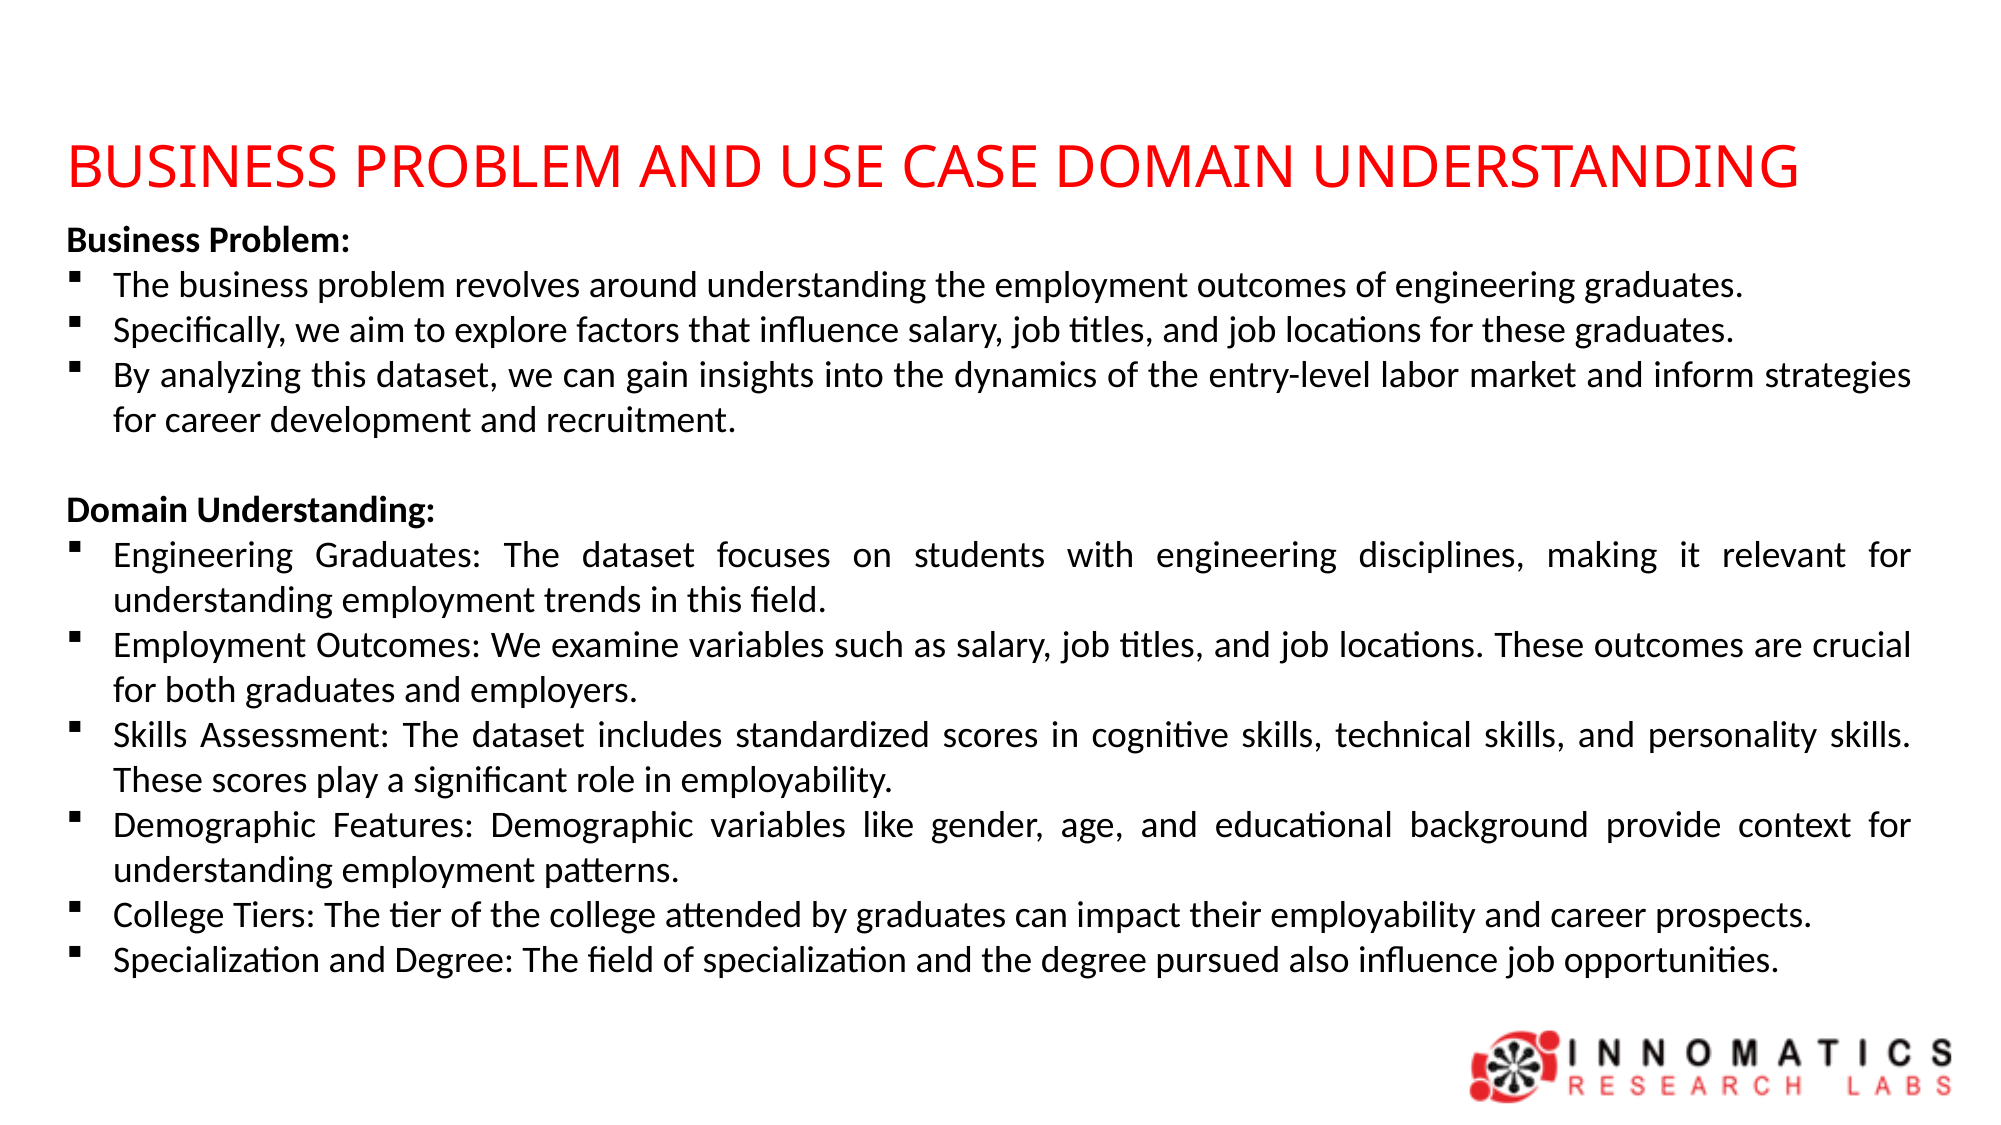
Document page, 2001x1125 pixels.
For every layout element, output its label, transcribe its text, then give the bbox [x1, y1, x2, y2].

picture [1445, 1014, 1975, 1125]
text_box Business Problem: The business problem revolves around understanding the employment outcomes of engineering graduates. Specifically, we aim to explore factors that influence salary, job titles, and job locations for these graduates. By analyzing this dataset, we can gain insights into the dynamics of the entry-level labor market and inform strategies for career development and recruitment. Domain Understanding: Engineering Graduates: The dataset focuses on students with engineering disciplines, making it relevant for understanding employment trends in this field. Employment Outcomes: We examine variables such as salary, job titles, and job locations. These outcomes are crucial for both graduates and employers. Skills Assessment: The dataset includes standardized scores in cognitive skills, technical skills, and personality skills. These scores play a significant role in employability. Demographic Features: Demographic variables like gender, age, and educational background provide context for understanding employment patterns. College Tiers: The tier of the college attended by graduates can impact their employability and career prospects. Specialization and Degree: The field of specialization and the degree pursued also influence job opportunities. [51, 206, 1929, 987]
text_box BUSINESS PROBLEM AND USE CASE DOMAIN UNDERSTANDING [51, 135, 1856, 207]
